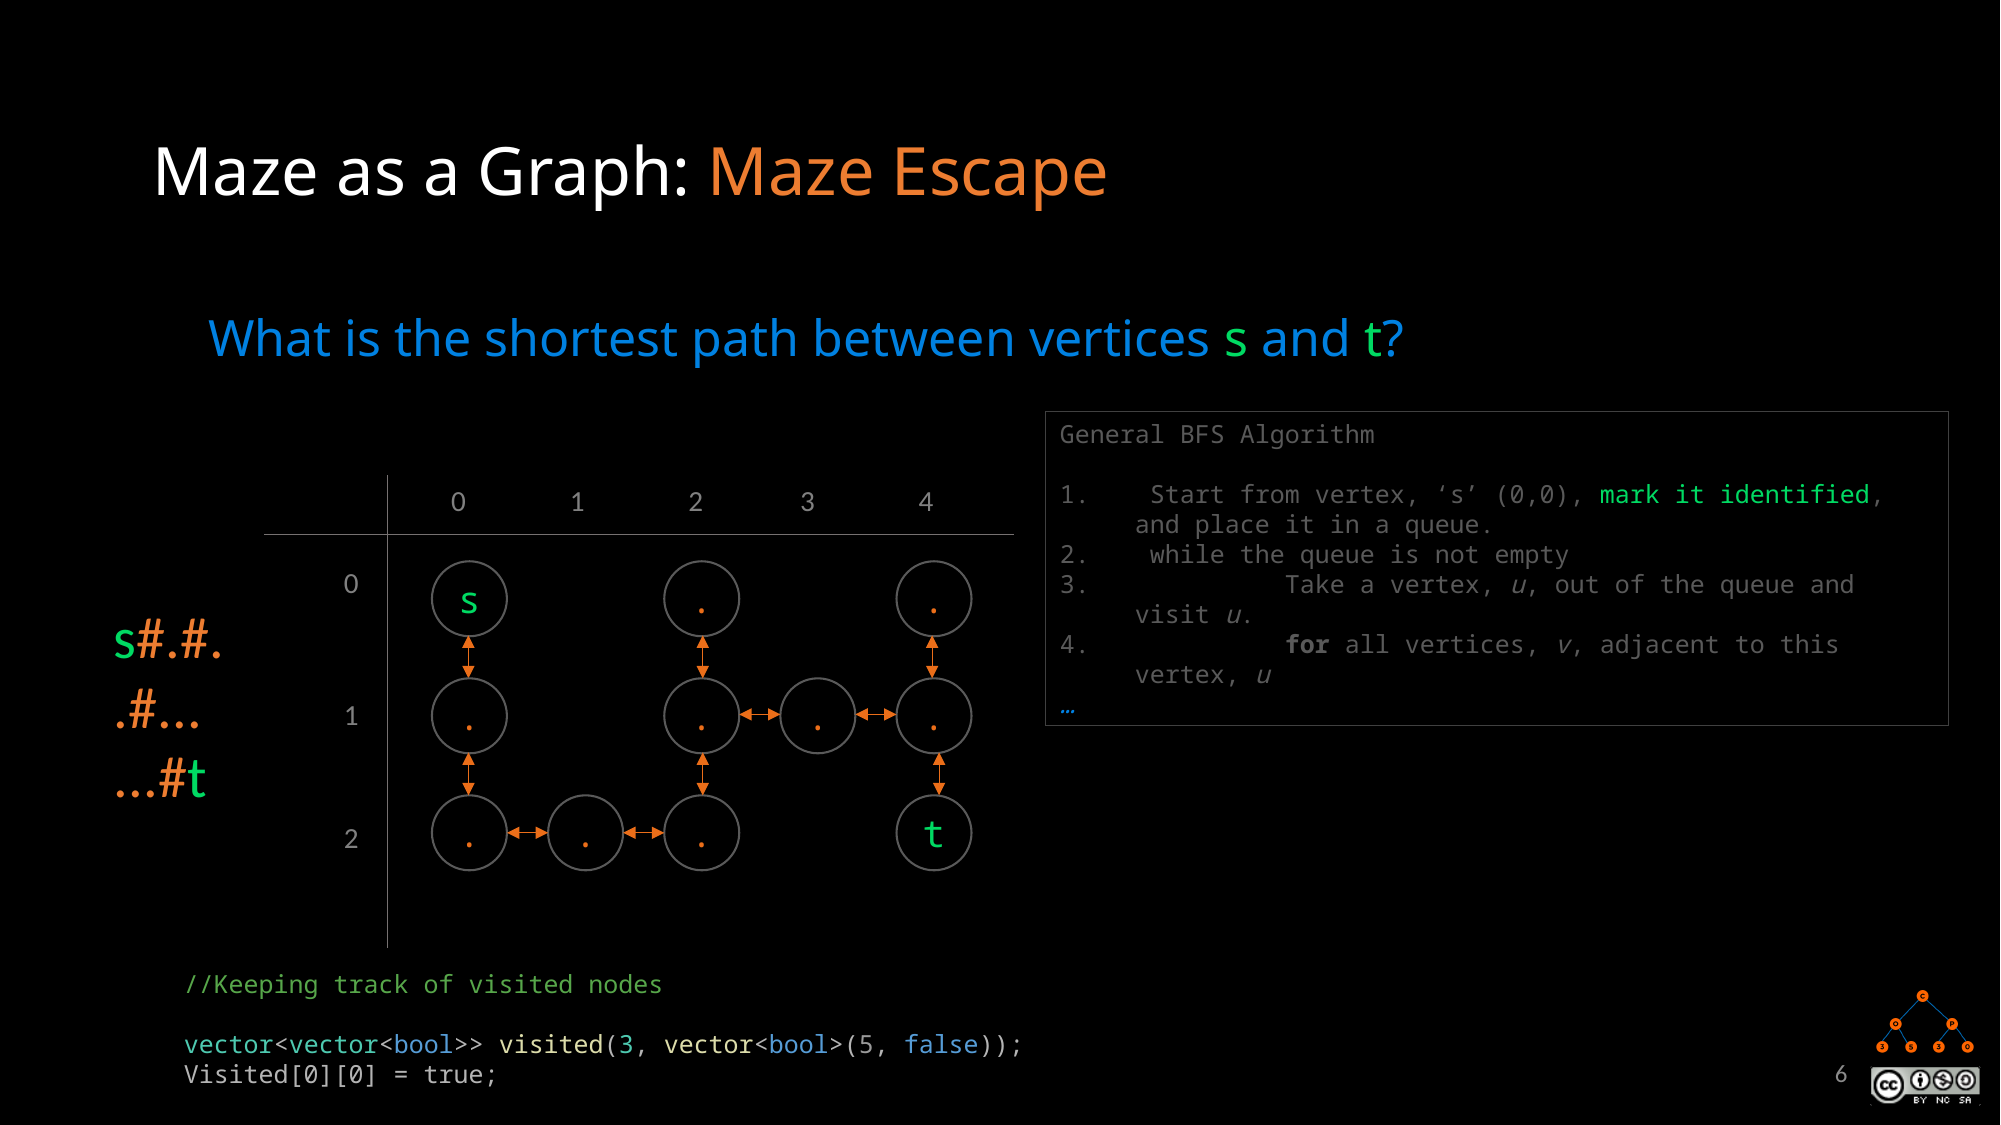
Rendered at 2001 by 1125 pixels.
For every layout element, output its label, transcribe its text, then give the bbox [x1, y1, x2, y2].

slide_number 6 [1412, 1042, 1856, 1103]
text_box General BFS Algorithm Start from vertex, ‘s’ (0,0), mark it identified, and place it in a queue. while the queue is not empty Take a vertex, u, out of the queue and visit u. for all vertices, v, adjacent to this vertex, u … [1045, 411, 1949, 726]
title Maze as a Graph: Maze Escape [137, 59, 1863, 278]
text_box What is the shortest path between vertices s and t? [193, 253, 1835, 374]
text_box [1856, 982, 1995, 1106]
text_box //Keeping track of visited nodes vector<vector<bool>> visited(3, vector<bool>(5, false)); Visited[0][0] = true; [168, 961, 1078, 1125]
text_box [99, 475, 1014, 949]
